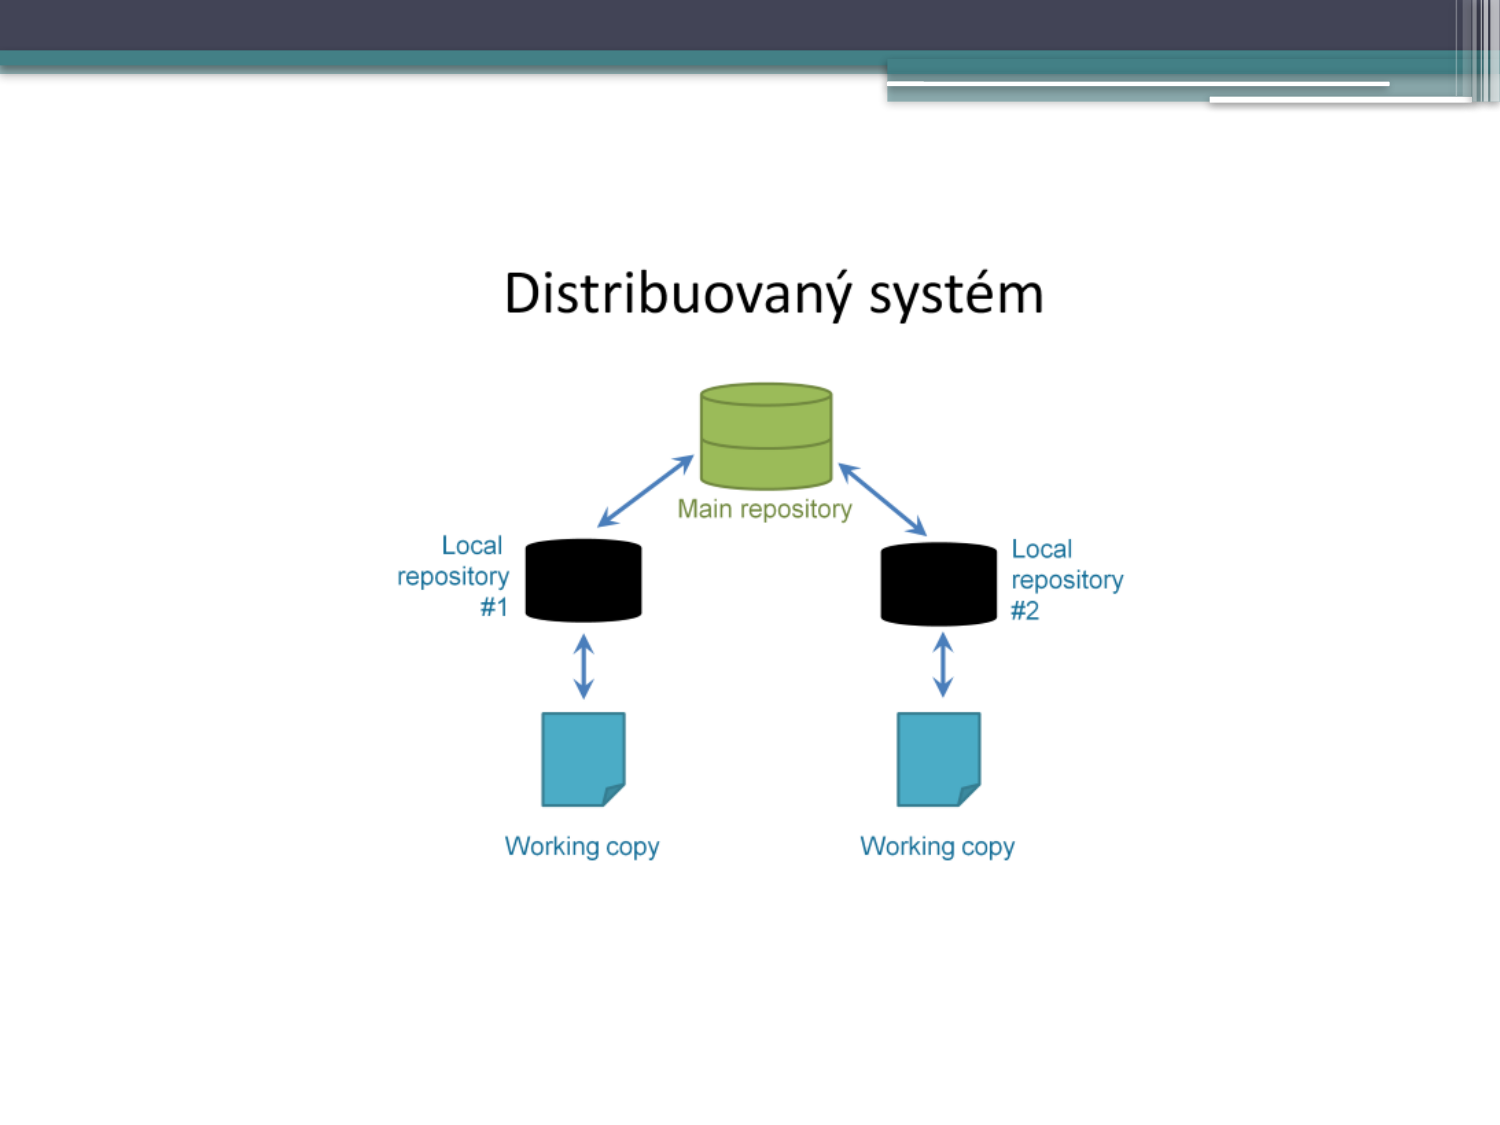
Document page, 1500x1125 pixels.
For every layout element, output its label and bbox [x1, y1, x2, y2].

picture [88, 196, 1461, 969]
